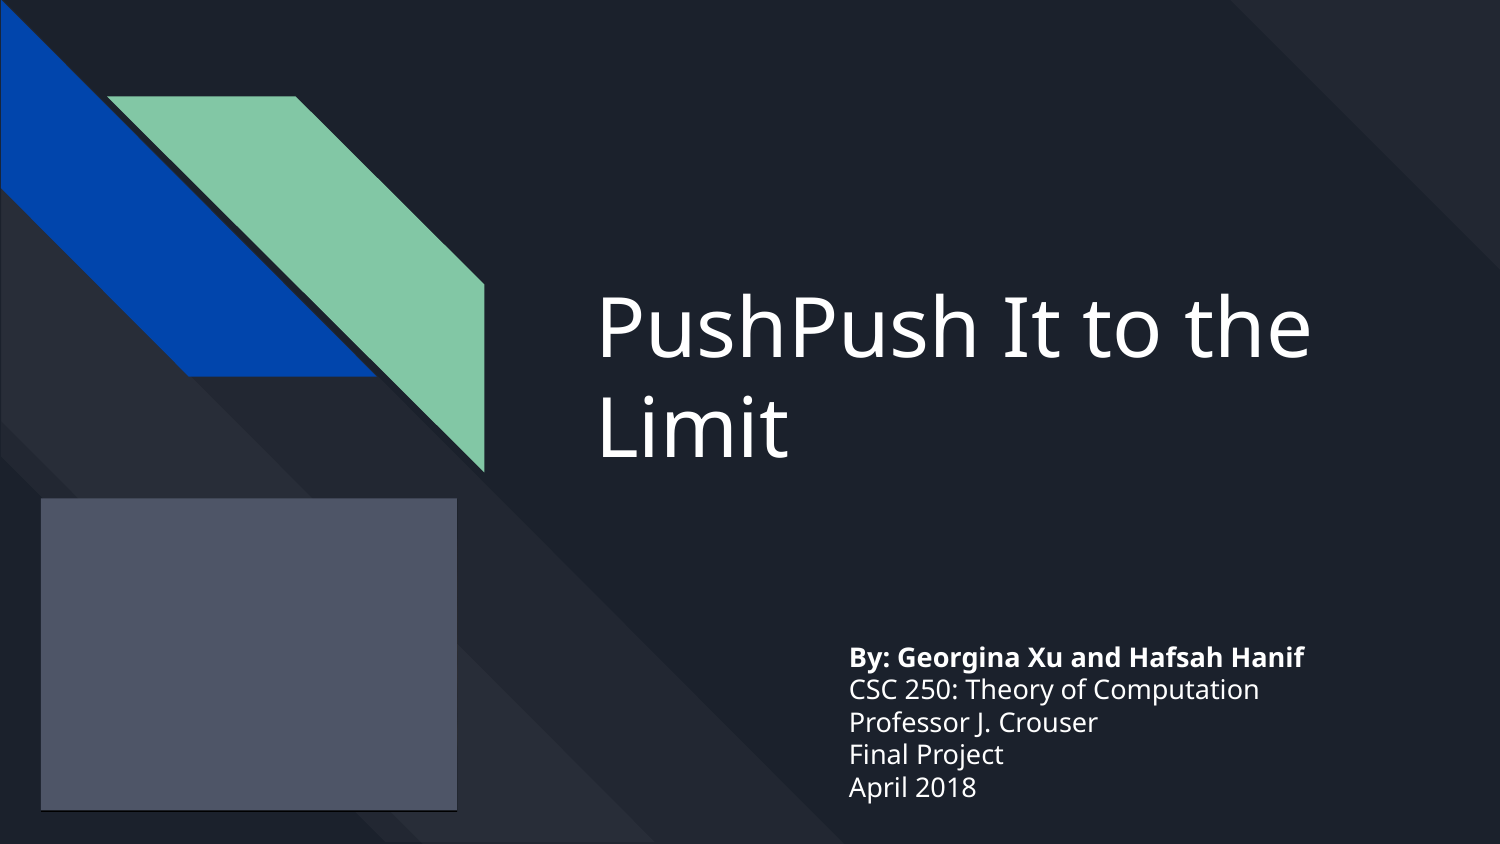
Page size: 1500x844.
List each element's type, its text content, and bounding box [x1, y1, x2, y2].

subtitle By: Georgina Xu and Hafsah Hanif CSC 250: Theory of Computation Professor J. Crouser Final Project April 2018 [833, 625, 1426, 812]
text_box [40, 498, 457, 811]
title PushPush It to the Limit [580, 258, 1404, 518]
